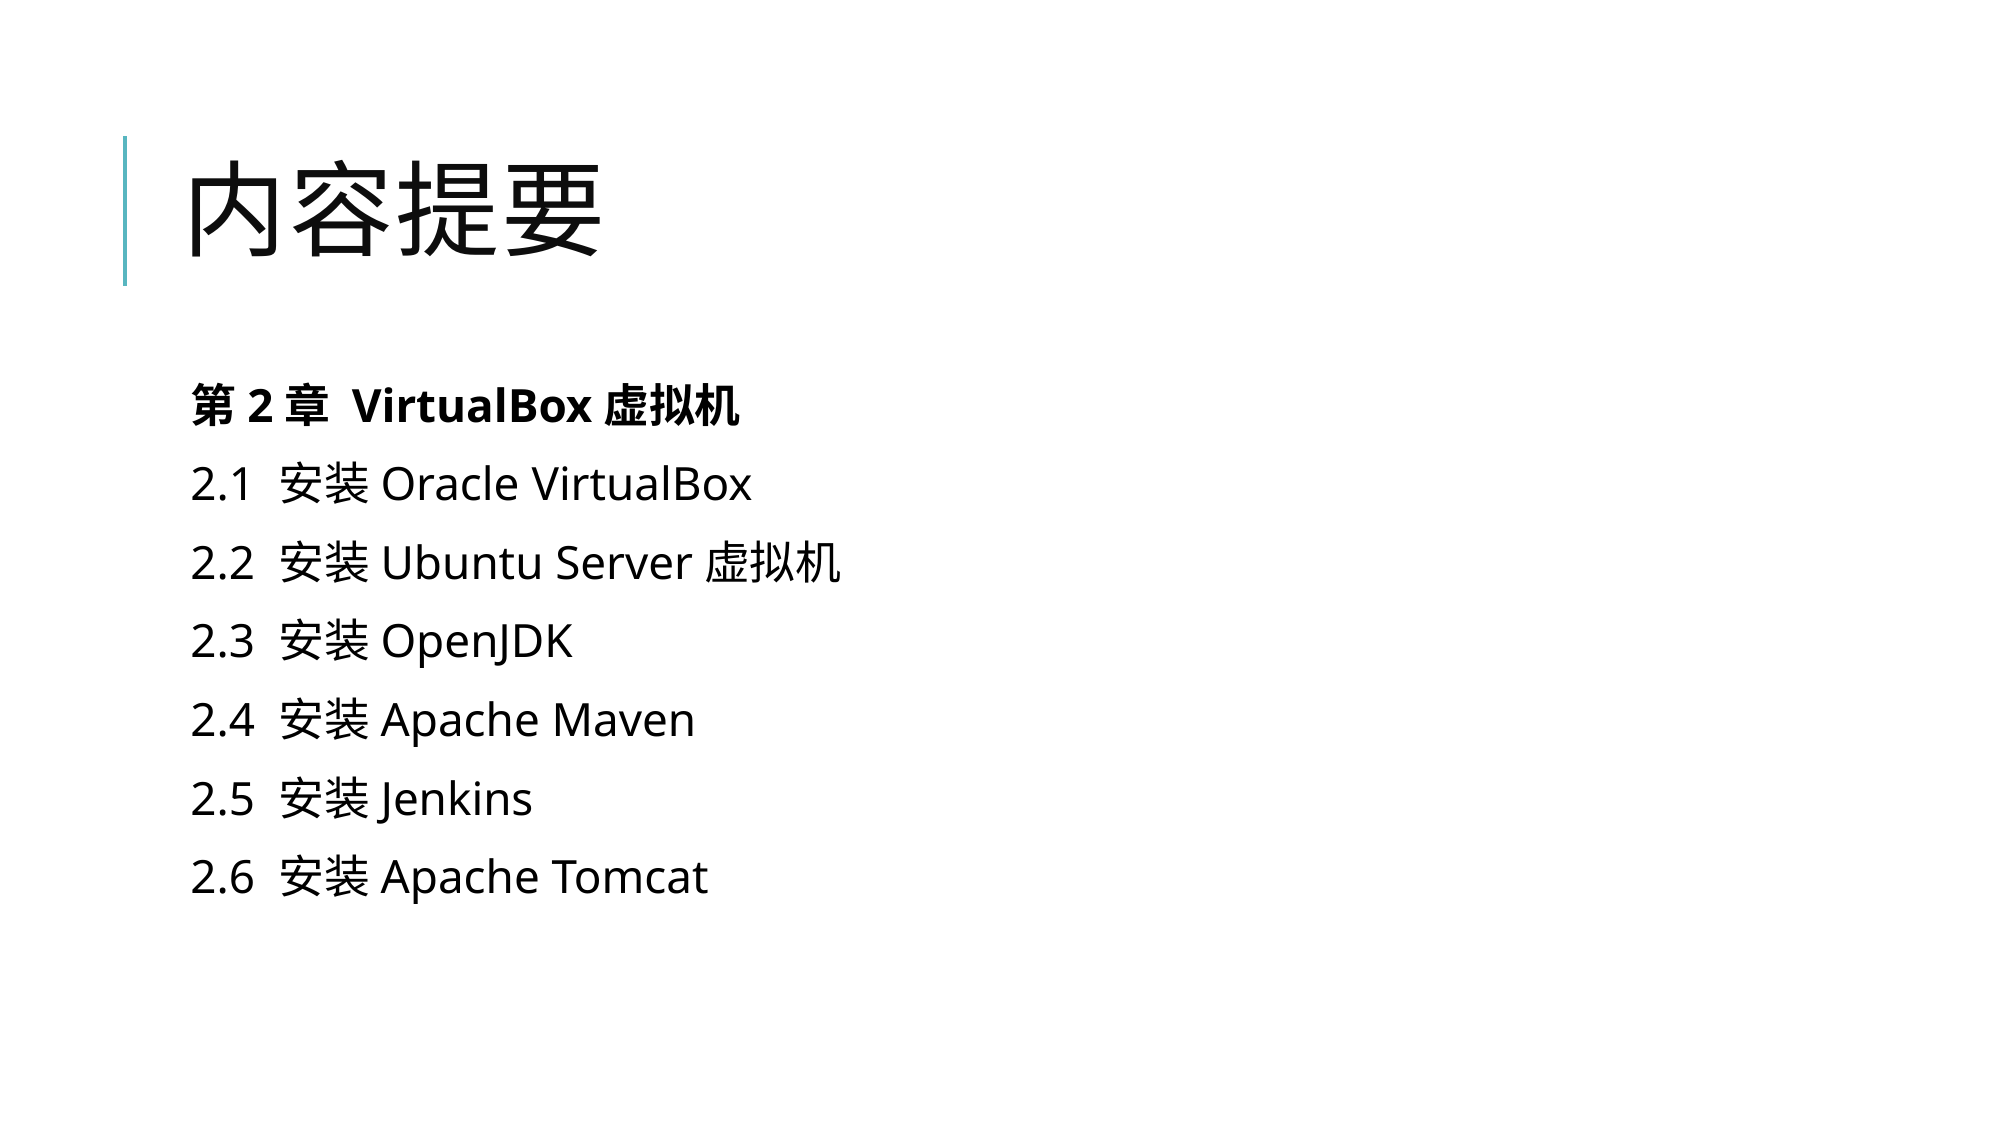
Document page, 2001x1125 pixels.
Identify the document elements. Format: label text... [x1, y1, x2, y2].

title 内容提要 [168, 96, 1763, 342]
list 第2章 VirtualBox虚拟机 2.1 安装Oracle VirtualBox 2.2 安装Ubuntu Server虚拟机 2.3 安装OpenJDK 2.4 安装Apache Maven 2.5 安装Jenkins 2.6 安装Apache Tomcat [168, 375, 1763, 1035]
